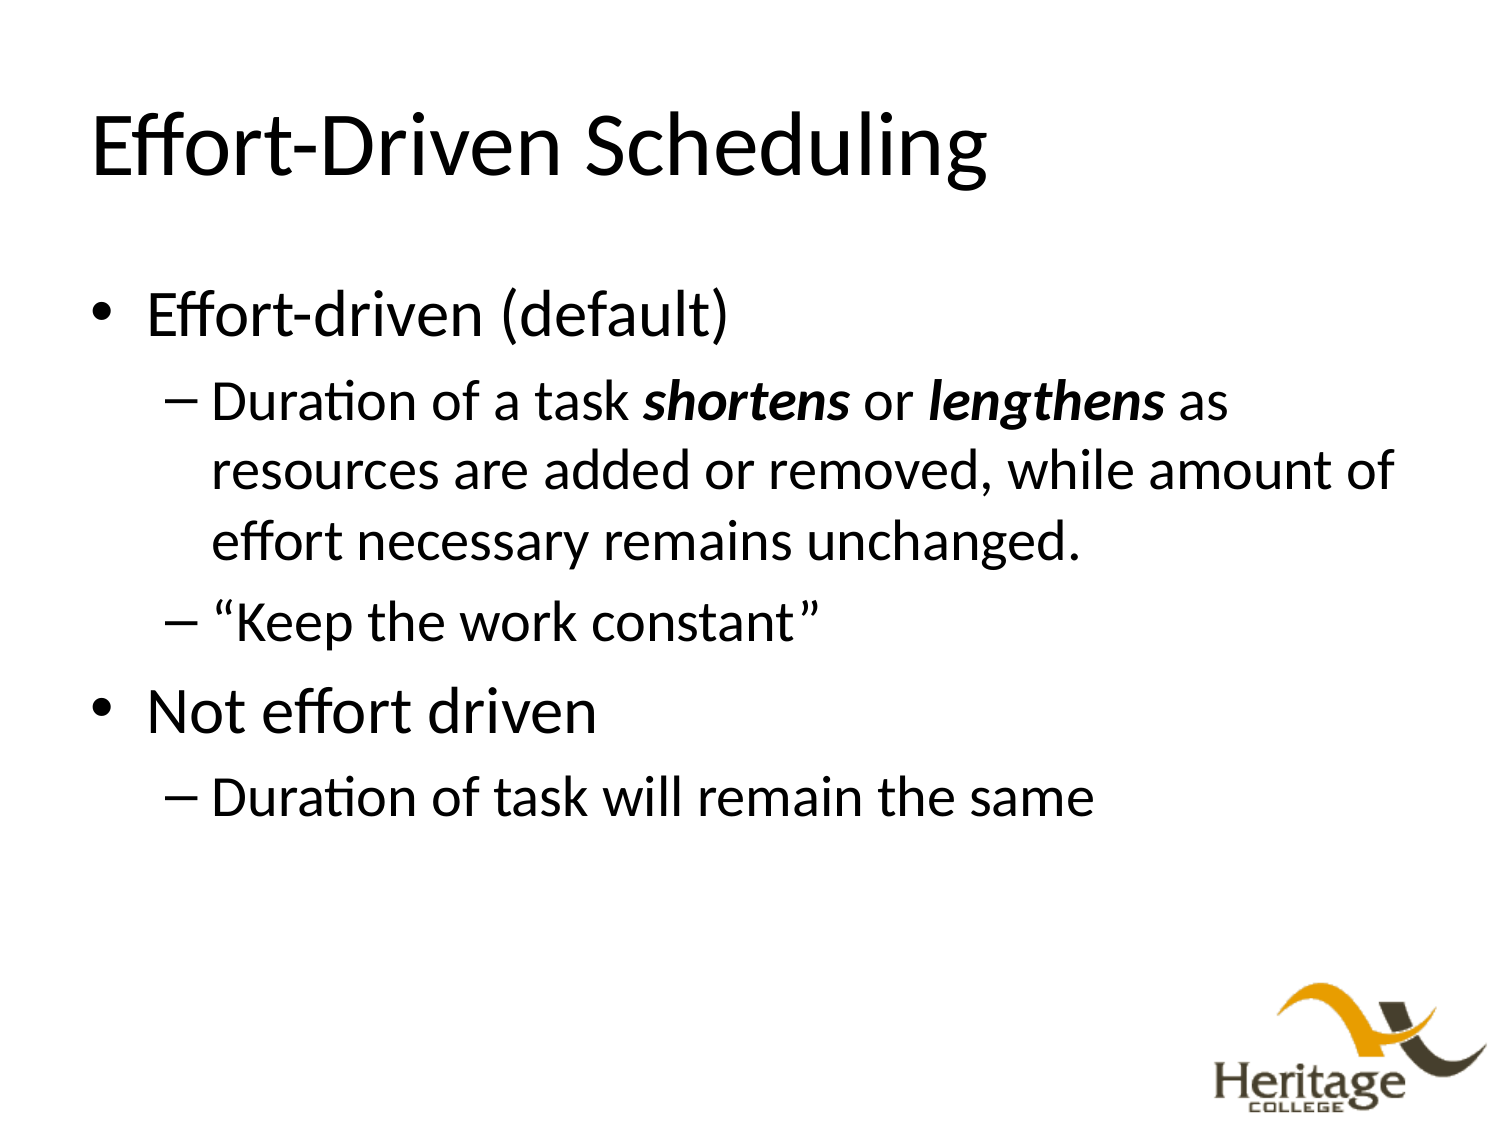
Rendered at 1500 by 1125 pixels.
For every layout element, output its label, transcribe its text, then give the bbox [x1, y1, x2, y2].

picture [1208, 975, 1495, 1119]
list Effort-driven (default) Duration of a task shortens or lengthens as resources are added or removed, while amount of effort necessary remains unchanged. “Keep the work constant” Not effort driven Duration of task will remain the same [75, 262, 1425, 1005]
title Effort-Driven Scheduling [75, 45, 1425, 233]
